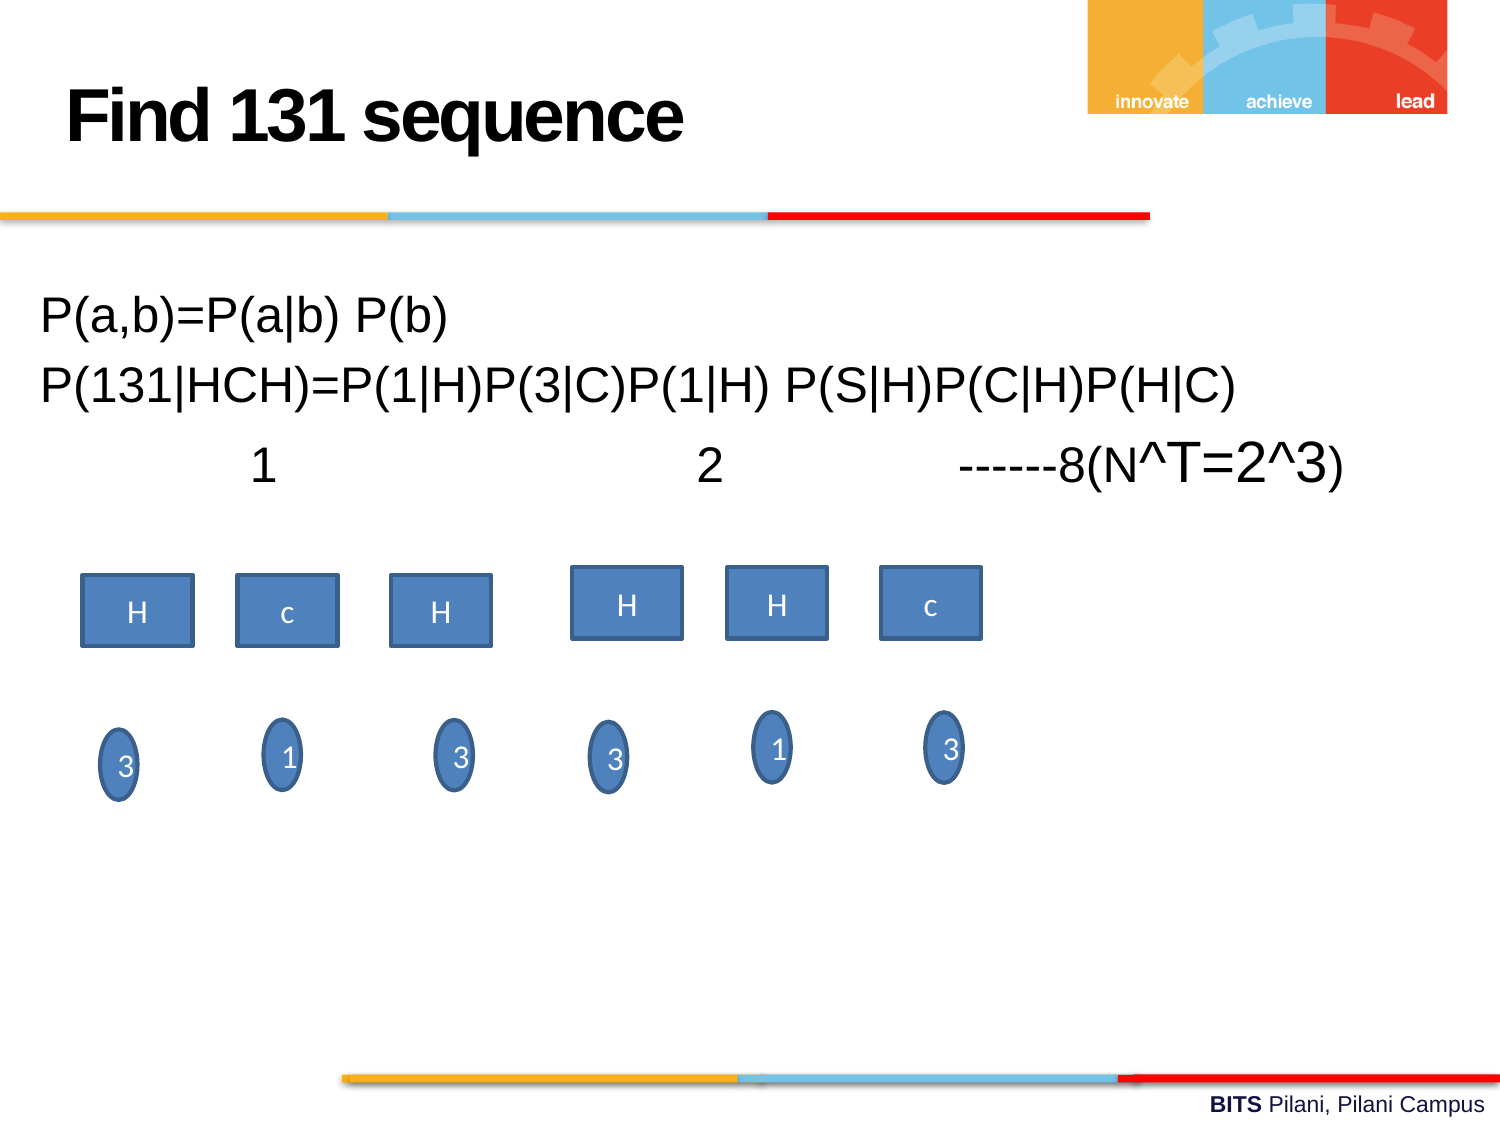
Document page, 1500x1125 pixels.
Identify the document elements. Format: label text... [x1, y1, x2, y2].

text_box 1 [261, 717, 304, 793]
text_box c [879, 565, 983, 641]
text_box c [235, 573, 340, 648]
list P(a,b)=P(a|b) P(b) P(131|HCH)=P(1|H)P(3|C)P(1|H) P(S|H)P(C|H)P(H|C) 1 2 ------8(N^T=2^3) [24, 274, 1376, 1018]
text_box 1 [751, 709, 793, 785]
text_box H [80, 573, 195, 648]
text_box 3 [97, 727, 140, 802]
picture [1087, 0, 1448, 114]
text_box 3 [923, 710, 965, 785]
text_box H [389, 573, 493, 648]
text_box H [725, 565, 829, 641]
text_box 3 [433, 717, 476, 793]
list Find 131 sequence [49, 24, 1088, 213]
text_box 3 [587, 719, 630, 795]
text_box H [570, 565, 684, 641]
